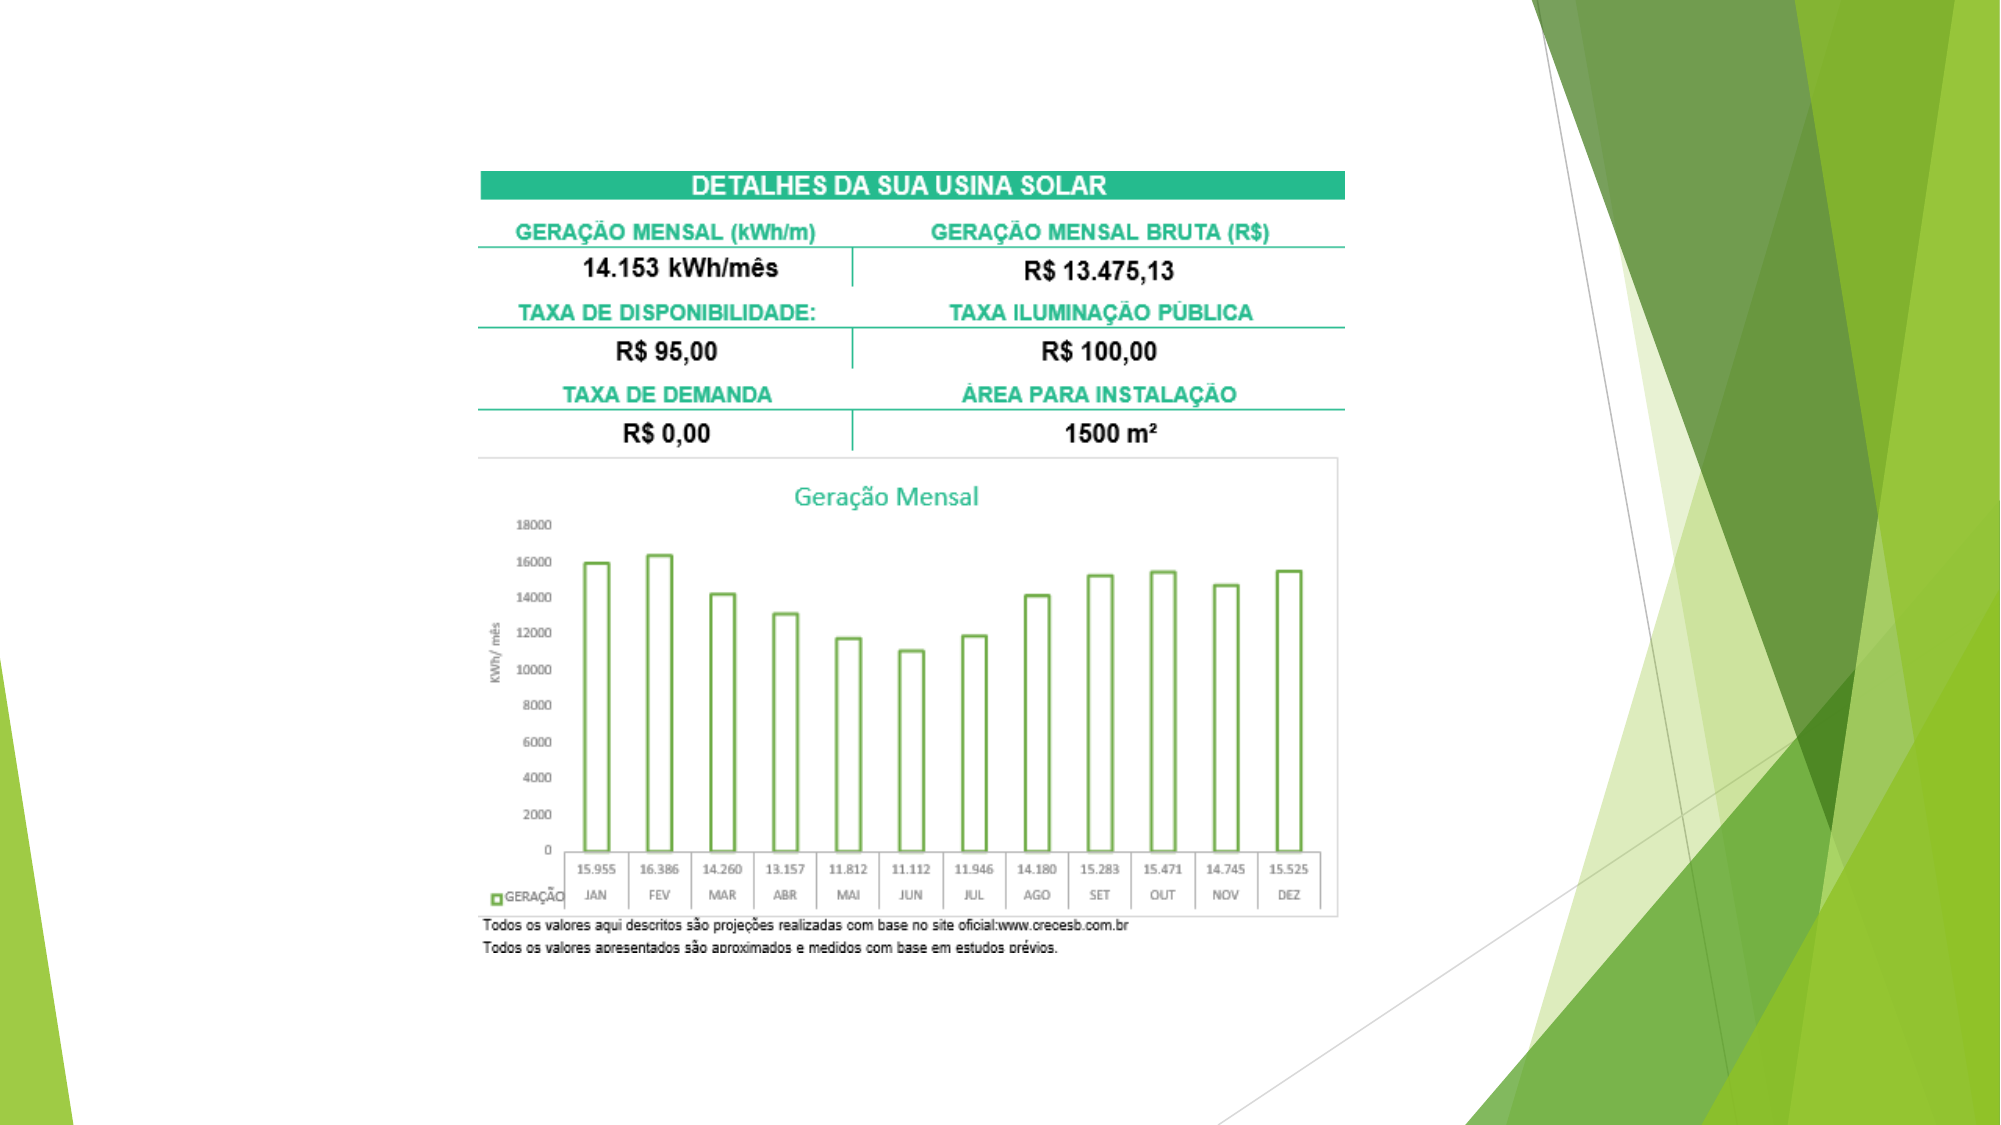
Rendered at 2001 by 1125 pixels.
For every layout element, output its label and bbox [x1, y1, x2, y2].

picture [478, 171, 1345, 954]
